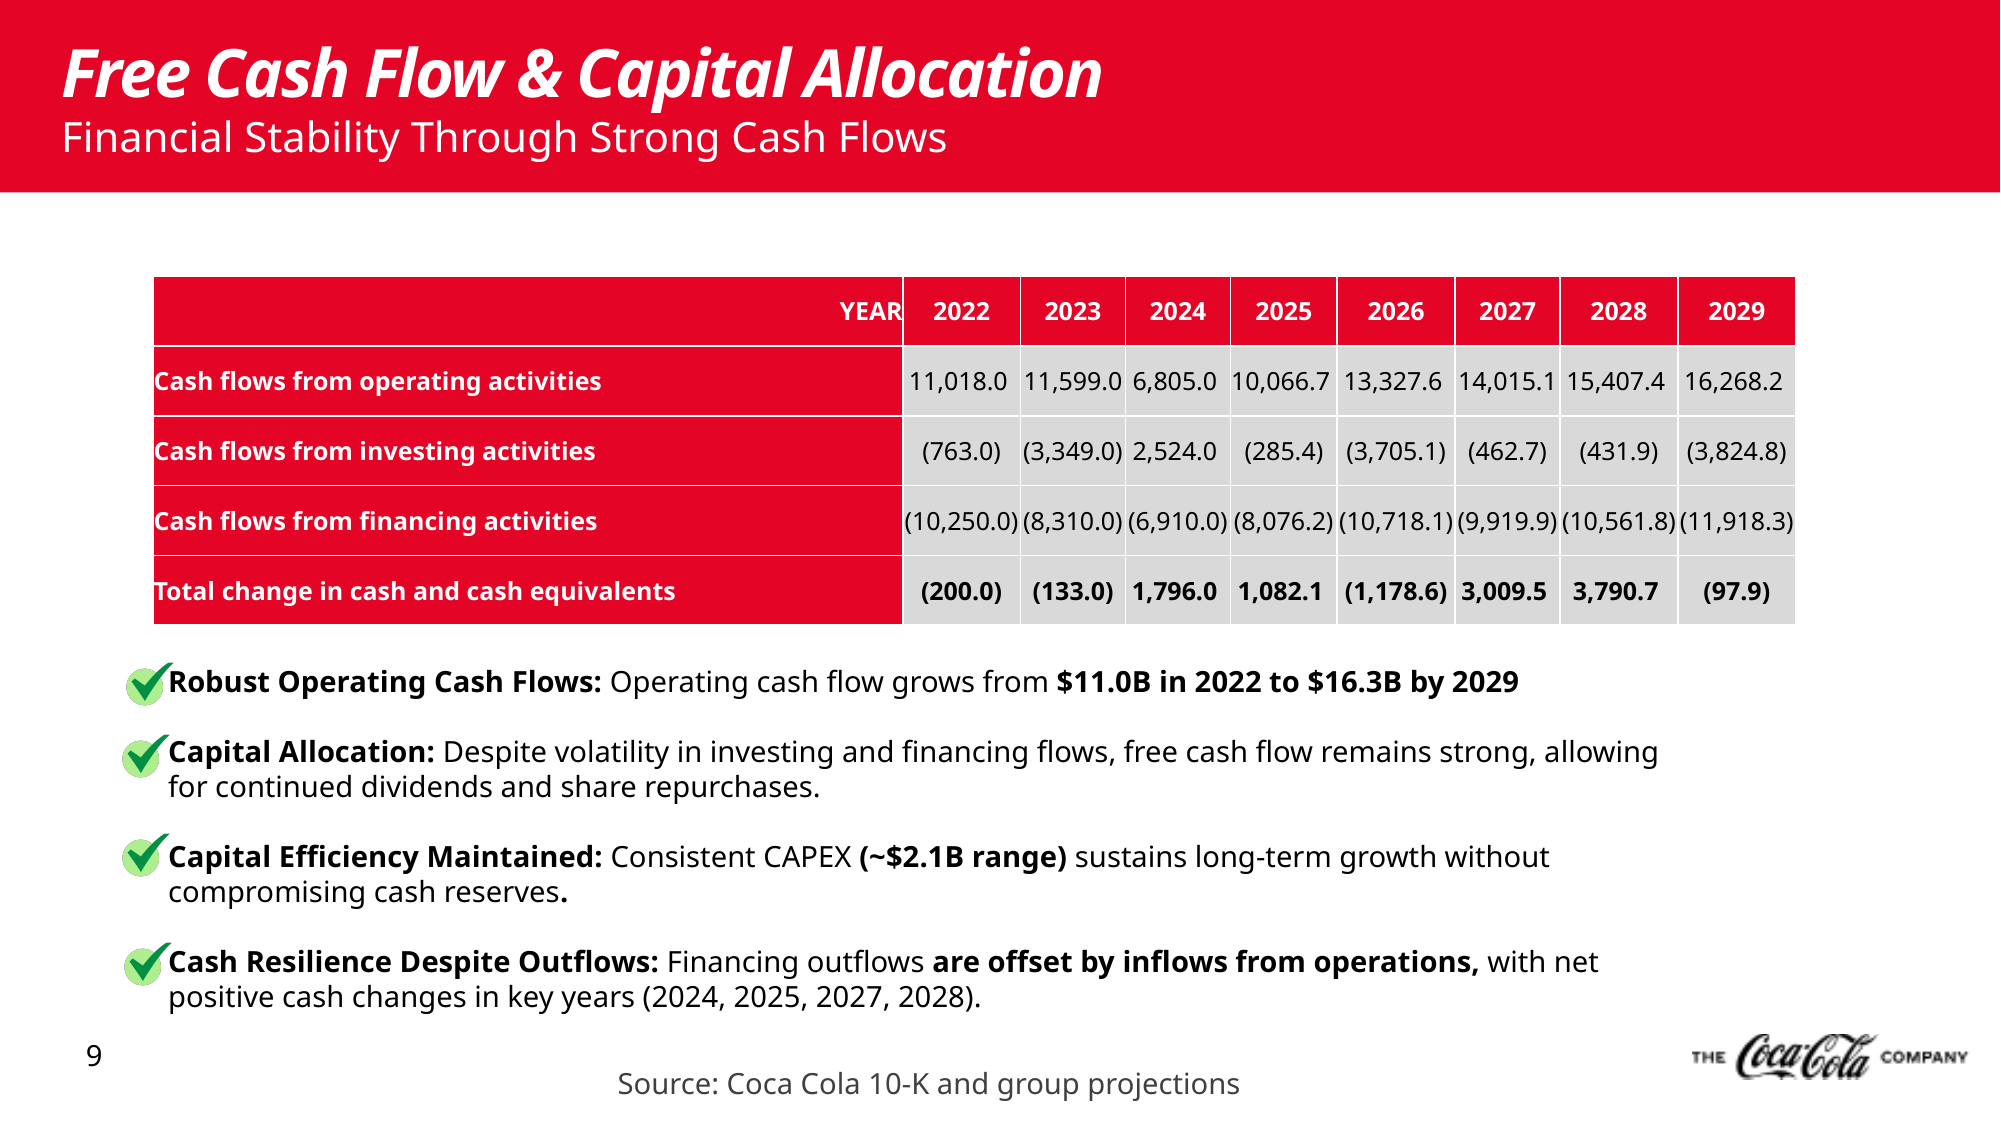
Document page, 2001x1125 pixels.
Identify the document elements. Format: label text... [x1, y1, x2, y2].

table_cell Cash flows from investing activities [154, 417, 902, 485]
text_box Robust Operating Cash Flows: Operating cash flow grows from $11.0B in 2022 to $16.3B by 2029 Capital Allocation: Despite volatility in investing and financing flows, free cash flow remains strong, allowing for continued dividends and share repurchases. Capital Efficiency Maintained: Consistent CAPEX (~$2.1B range) sustains long-term growth without compromising cash reserves. Cash Resilience Despite Outflows: Financing outflows are offset by inflows from operations, with net positive cash changes in key years (2024, 2025, 2027, 2028). [153, 656, 1713, 1021]
table_cell 3,790.7 [1561, 556, 1677, 624]
table_cell (6,910.0) [1126, 486, 1230, 555]
table_cell 11,018.0 [904, 347, 1020, 415]
picture [122, 657, 177, 712]
table_cell (9,919.9) [1456, 486, 1559, 555]
table_header YEAR [154, 277, 902, 345]
text_box Free Cash Flow & Capital Allocation Financial Stability Through Strong Cash Flows [46, 23, 1539, 168]
table_cell (8,076.2) [1231, 486, 1336, 555]
table_cell 1,082.1 [1231, 556, 1336, 624]
table_cell (10,718.1) [1338, 486, 1454, 555]
table_cell (8,310.0) [1021, 486, 1125, 555]
table_cell (11,918.3) [1679, 486, 1795, 555]
table_cell (285.4) [1231, 417, 1336, 485]
table_cell 10,066.7 [1231, 347, 1336, 415]
picture [1692, 1034, 1971, 1080]
slide_number 9 [70, 1027, 521, 1088]
table_cell 1,796.0 [1126, 556, 1230, 624]
table_header 2022 [904, 277, 1020, 345]
table_cell (97.9) [1679, 556, 1795, 624]
table_cell Cash flows from operating activities [154, 347, 902, 415]
table_cell 14,015.1 [1456, 347, 1559, 415]
table_cell (133.0) [1021, 556, 1125, 624]
picture [120, 937, 175, 992]
table_cell (10,561.8) [1561, 486, 1677, 555]
table_cell (3,349.0) [1021, 417, 1125, 485]
table_cell 3,009.5 [1456, 556, 1559, 624]
text_box [0, 0, 2000, 194]
table_cell (763.0) [904, 417, 1020, 485]
table_header 2025 [1231, 277, 1336, 345]
table_cell 16,268.2 [1679, 347, 1795, 415]
picture [118, 728, 173, 783]
table_header 2024 [1126, 277, 1230, 345]
table_cell (431.9) [1561, 417, 1677, 485]
table_cell (3,705.1) [1338, 417, 1454, 485]
table_cell Total change in cash and cash equivalents [154, 556, 902, 624]
table_header 2029 [1679, 277, 1795, 345]
table_cell Cash flows from financing activities [154, 486, 902, 555]
table_header 2026 [1338, 277, 1454, 345]
table_cell (200.0) [904, 556, 1020, 624]
table_cell 6,805.0 [1126, 347, 1230, 415]
table_cell (462.7) [1456, 417, 1559, 485]
table_cell 2,524.0 [1126, 417, 1230, 485]
table_cell (3,824.8) [1679, 417, 1795, 485]
table_cell 15,407.4 [1561, 347, 1677, 415]
table_cell (10,250.0) [904, 486, 1020, 555]
table_header 2028 [1561, 277, 1677, 345]
picture [118, 827, 173, 882]
text_box Source: Coca Cola 10-K and group projections [236, 1058, 1622, 1108]
table_cell (1,178.6) [1338, 556, 1454, 624]
table_header 2027 [1456, 277, 1559, 345]
table_header 2023 [1021, 277, 1125, 345]
table_cell 13,327.6 [1338, 347, 1454, 415]
table_cell 11,599.0 [1021, 347, 1125, 415]
